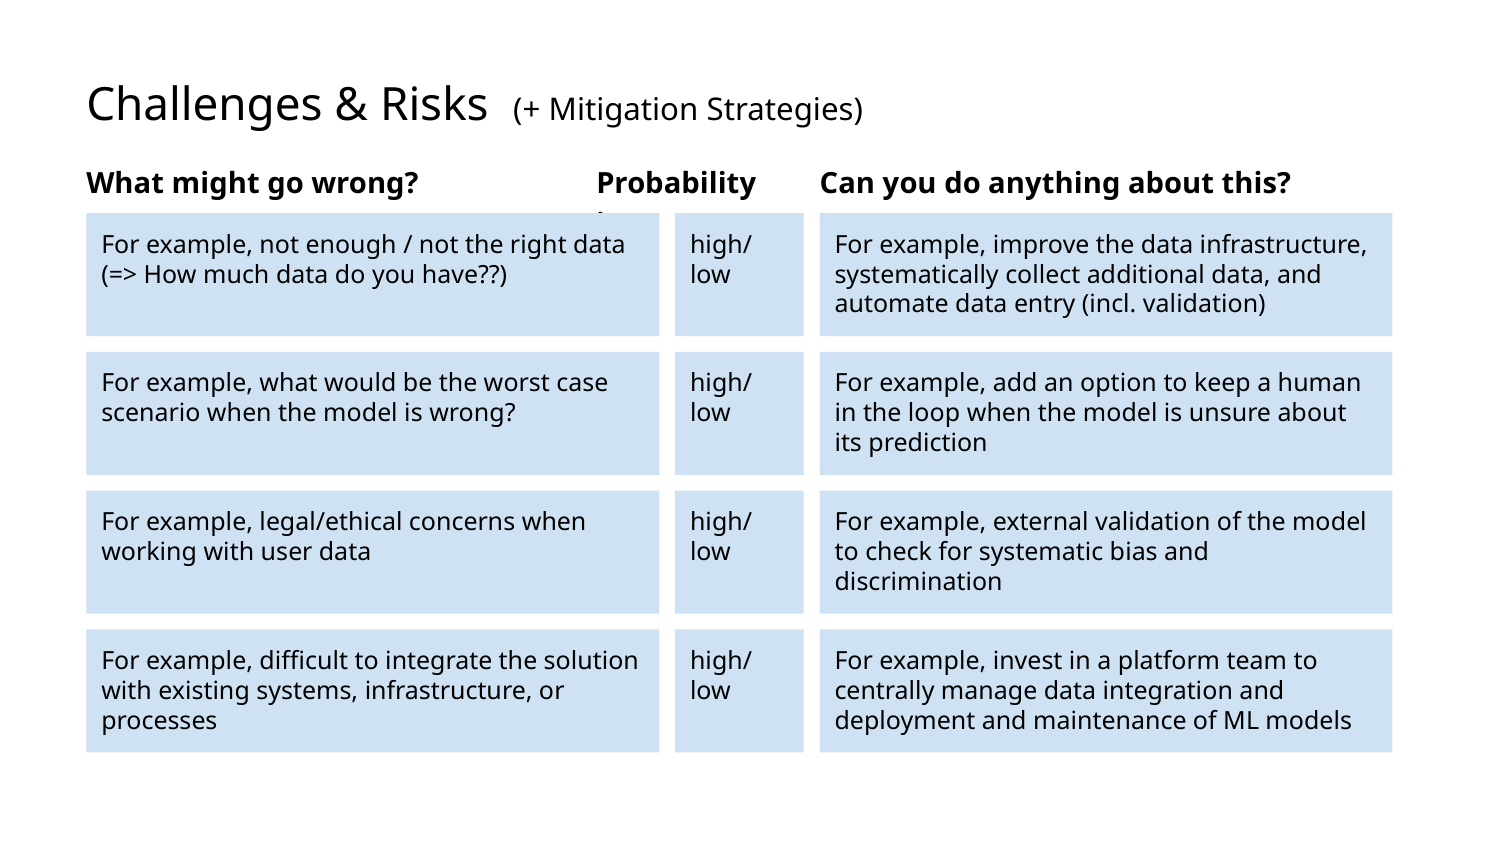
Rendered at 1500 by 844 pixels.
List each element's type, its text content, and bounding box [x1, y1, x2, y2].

text_box For example, improve the data infrastructure, systematically collect additional data, and automate data entry (incl. validation) [819, 213, 1393, 337]
text_box Can you do anything about this? [819, 164, 1393, 200]
text_box For example, external validation of the model to check for systematic bias and discrimination [819, 490, 1393, 614]
text_box For example, invest in a platform team to centrally manage data integration and deployment and maintenance of ML models [819, 629, 1393, 753]
text_box high/low [674, 213, 804, 337]
text_box What might go wrong? [86, 164, 500, 200]
text_box For example, legal/ethical concerns when working with user data [86, 490, 660, 614]
text_box For example, difficult to integrate the solution with existing systems, infrastructure, or processes [86, 629, 660, 753]
text_box high/low [674, 351, 804, 475]
text_box For example, add an option to keep a human in the loop when the model is unsure about its prediction [819, 351, 1393, 475]
text_box high/low [674, 490, 804, 614]
text_box Challenges & Risks (+ Mitigation Strategies) [86, 75, 1085, 131]
text_box Probability: [596, 164, 758, 235]
text_box For example, not enough / not the right data (=> How much data do you have??) [86, 213, 660, 337]
text_box For example, what would be the worst case scenario when the model is wrong? [86, 351, 660, 475]
text_box high/low [674, 629, 804, 753]
